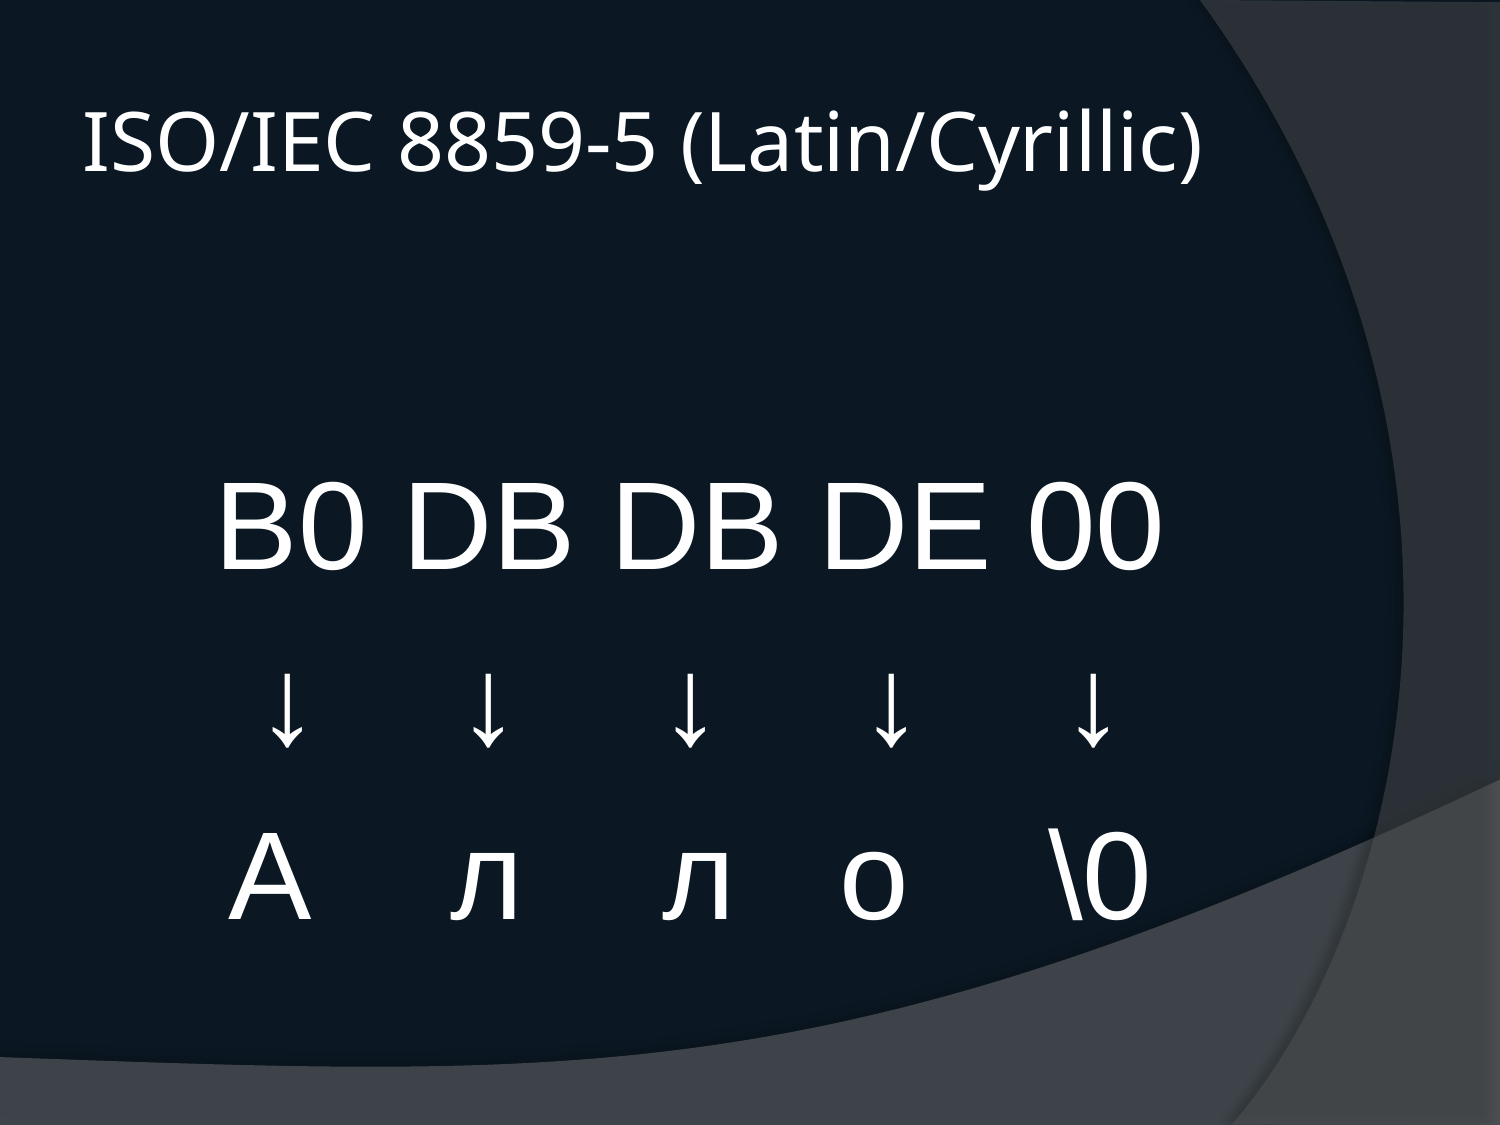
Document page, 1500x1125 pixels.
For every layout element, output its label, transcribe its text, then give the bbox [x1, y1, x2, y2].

title ISO/IEC 8859-5 (Latin/Cyrillic) [75, 45, 1300, 233]
list B0 DB DB DE 00 ↓ ↓ ↓ ↓ ↓ А л л о \0 [75, 262, 1300, 1005]
